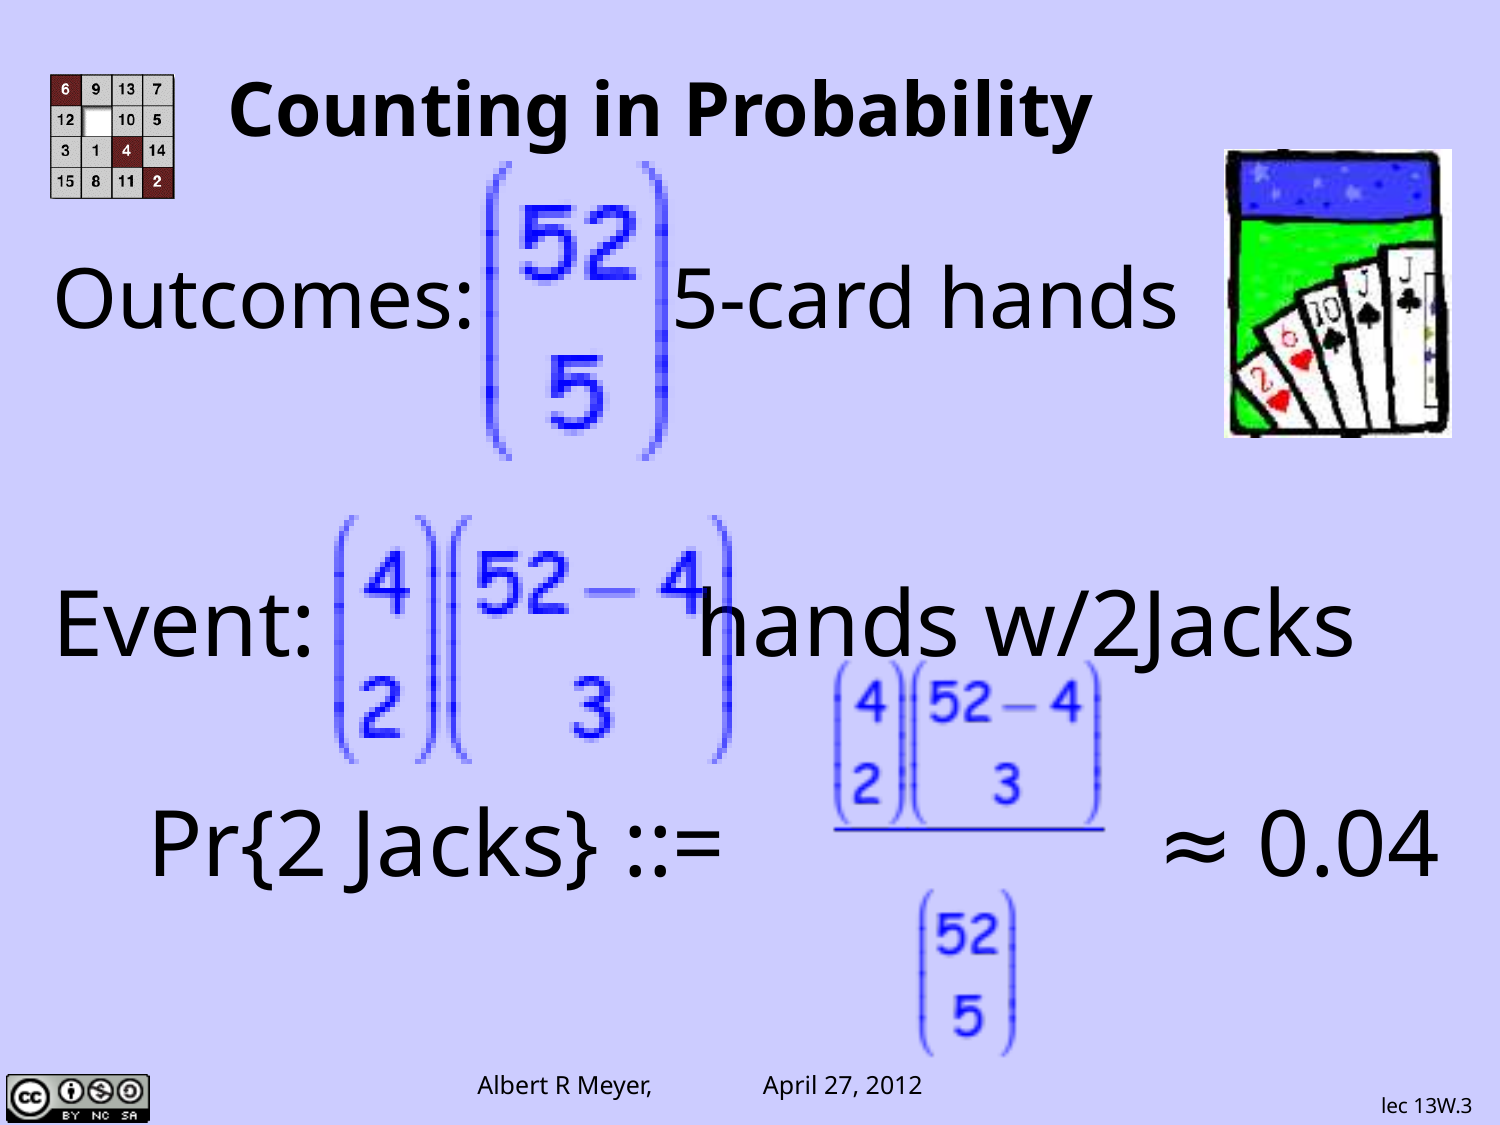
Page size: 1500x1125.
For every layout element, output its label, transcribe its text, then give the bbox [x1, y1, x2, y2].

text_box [474, 137, 676, 474]
picture [1224, 149, 1452, 438]
title Counting in Probability [212, 37, 1476, 176]
text_box lec 13W.3 [1049, 1084, 1488, 1125]
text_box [324, 495, 738, 776]
picture [50, 74, 175, 199]
text_box ≈ 0.04 [1142, 777, 1455, 902]
text_box Outcomes: 5-card hands Event: hands w/2Jacks Pr{2 Jacks} ::= [37, 237, 1472, 1012]
picture [6, 1074, 150, 1123]
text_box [824, 647, 1113, 1062]
